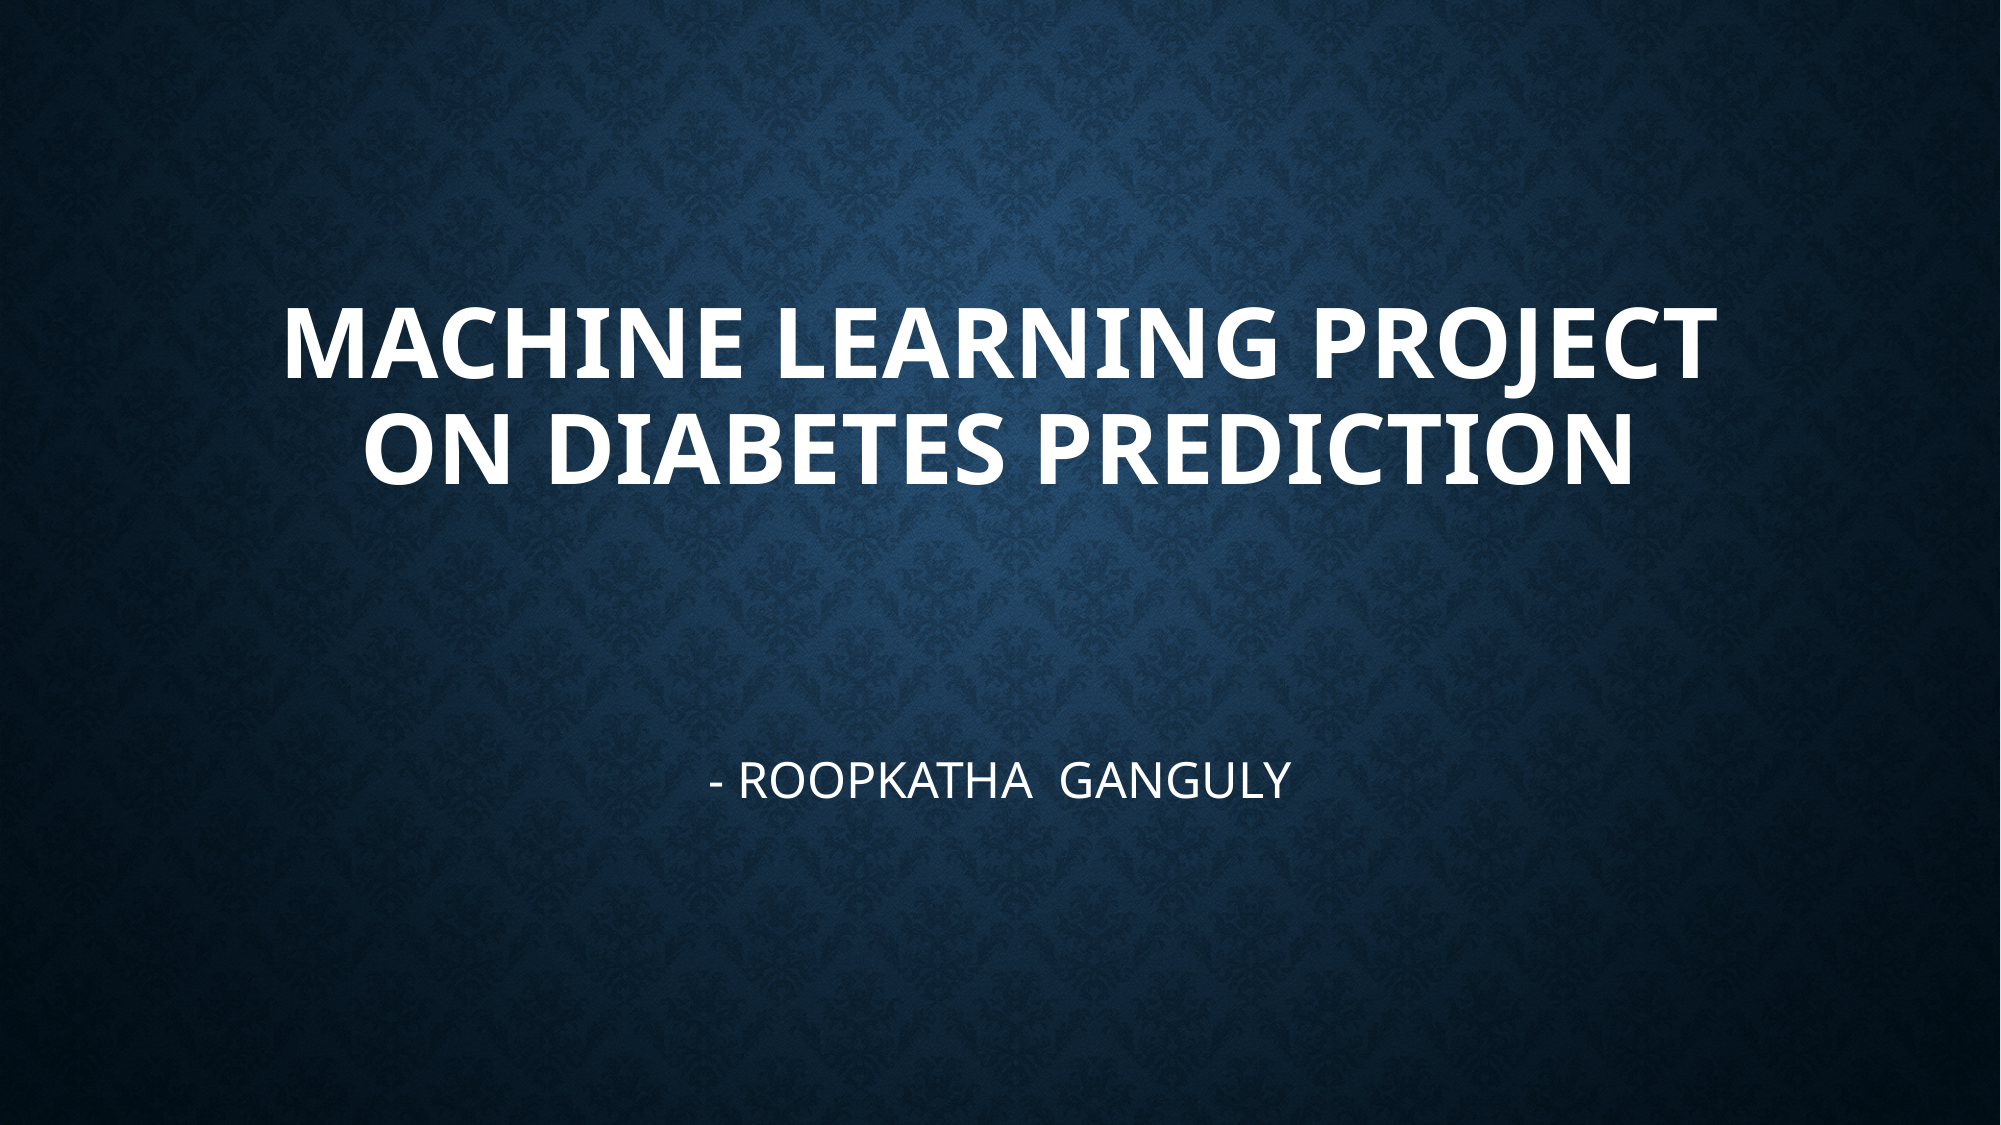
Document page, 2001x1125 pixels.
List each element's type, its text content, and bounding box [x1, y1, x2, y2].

title MACHINE LEARNING PROJECT ON DIABETES PREDICTION [261, 184, 1739, 514]
subtitle - ROOPKATHA GANGULY [261, 729, 1739, 863]
